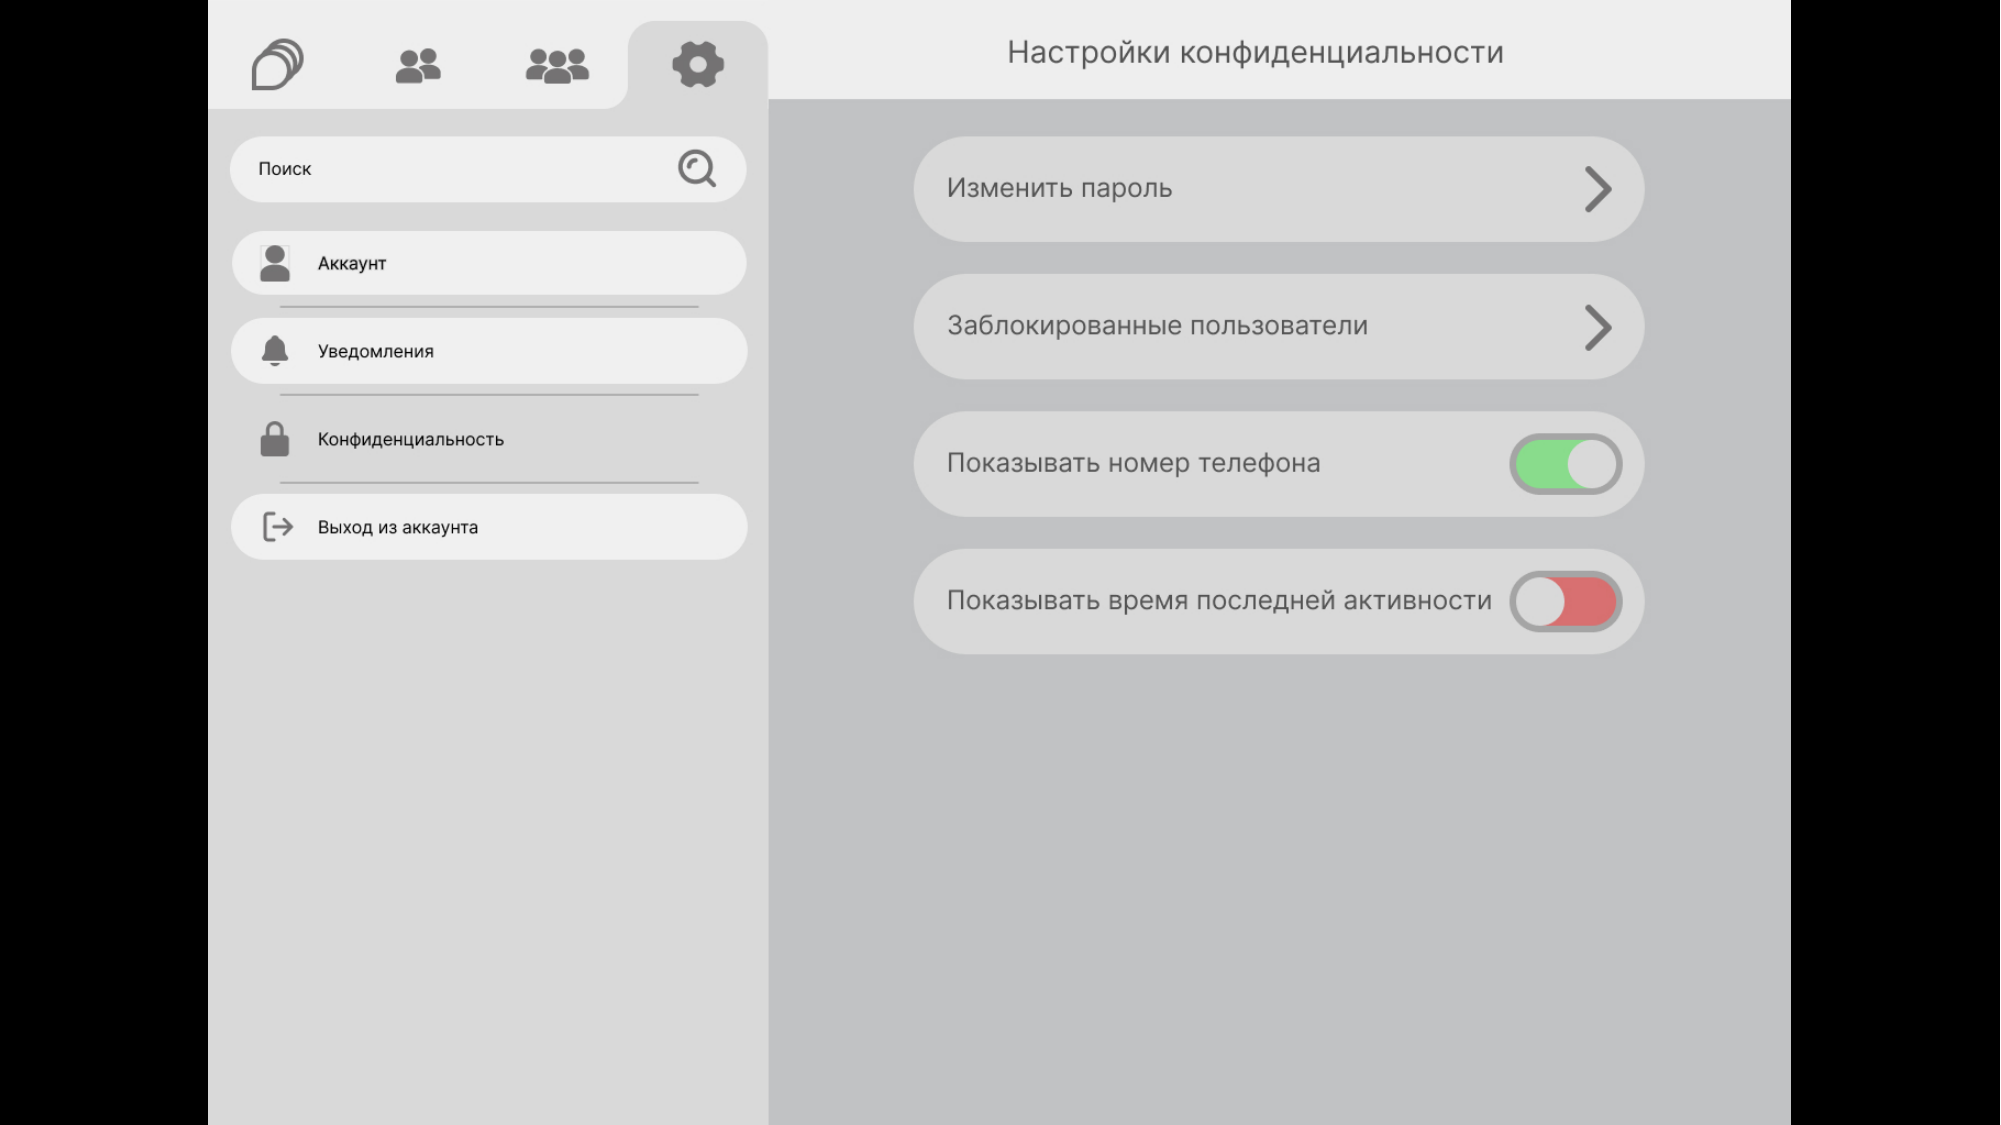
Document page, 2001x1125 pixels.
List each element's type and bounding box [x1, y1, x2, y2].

picture [208, 0, 1791, 1125]
